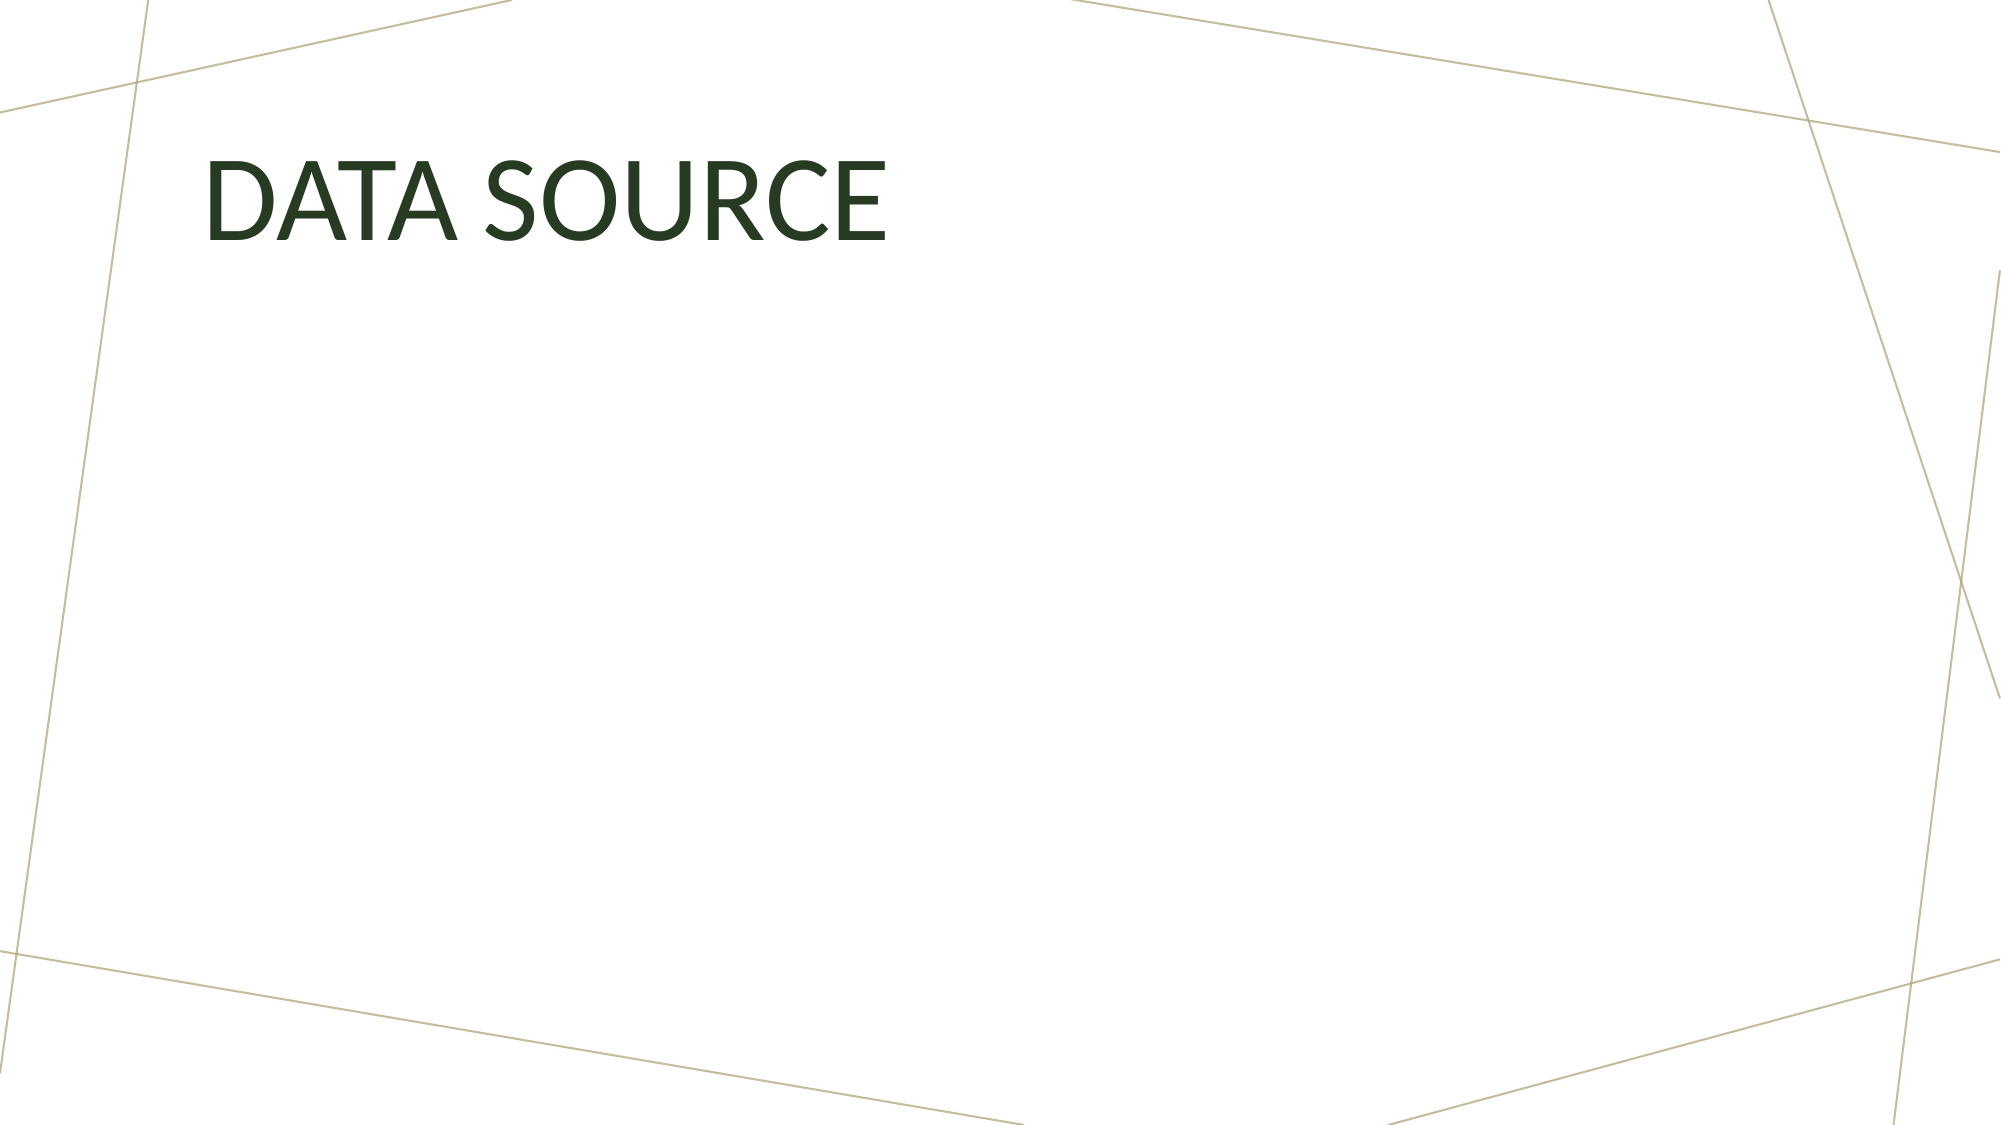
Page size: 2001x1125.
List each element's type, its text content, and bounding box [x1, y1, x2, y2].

title Data source [187, 87, 1813, 315]
